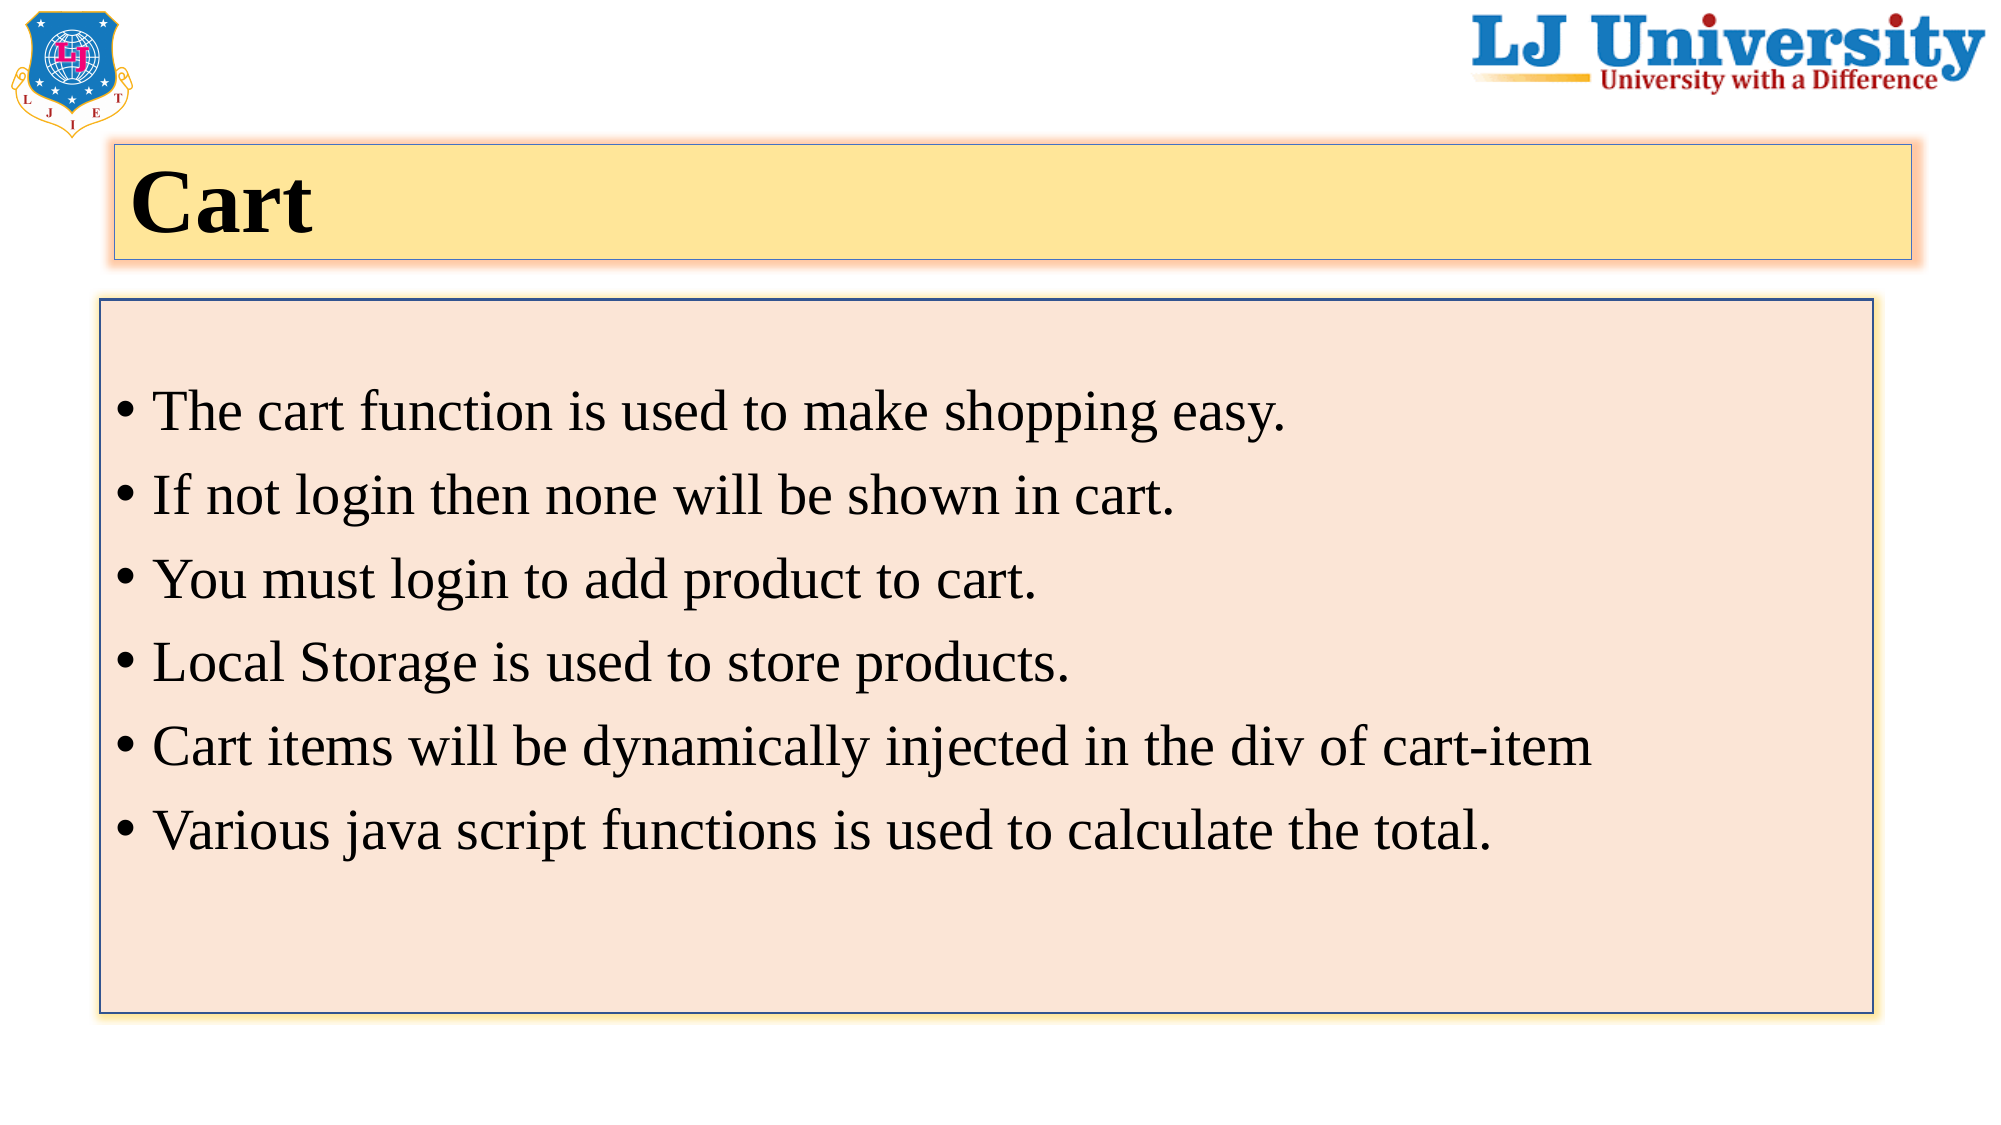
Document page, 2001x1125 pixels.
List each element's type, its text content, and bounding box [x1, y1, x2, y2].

text_box The cart function is used to make shopping easy. If not login then none will be shown in cart. You must login to add product to cart. Local Storage is used to store products. Cart items will be dynamically injected in the div of cart-item Various java script functions is used to calculate the total. [99, 298, 1874, 1014]
text_box Cart [114, 144, 1912, 260]
picture [1468, 0, 1986, 100]
picture [11, 11, 133, 139]
